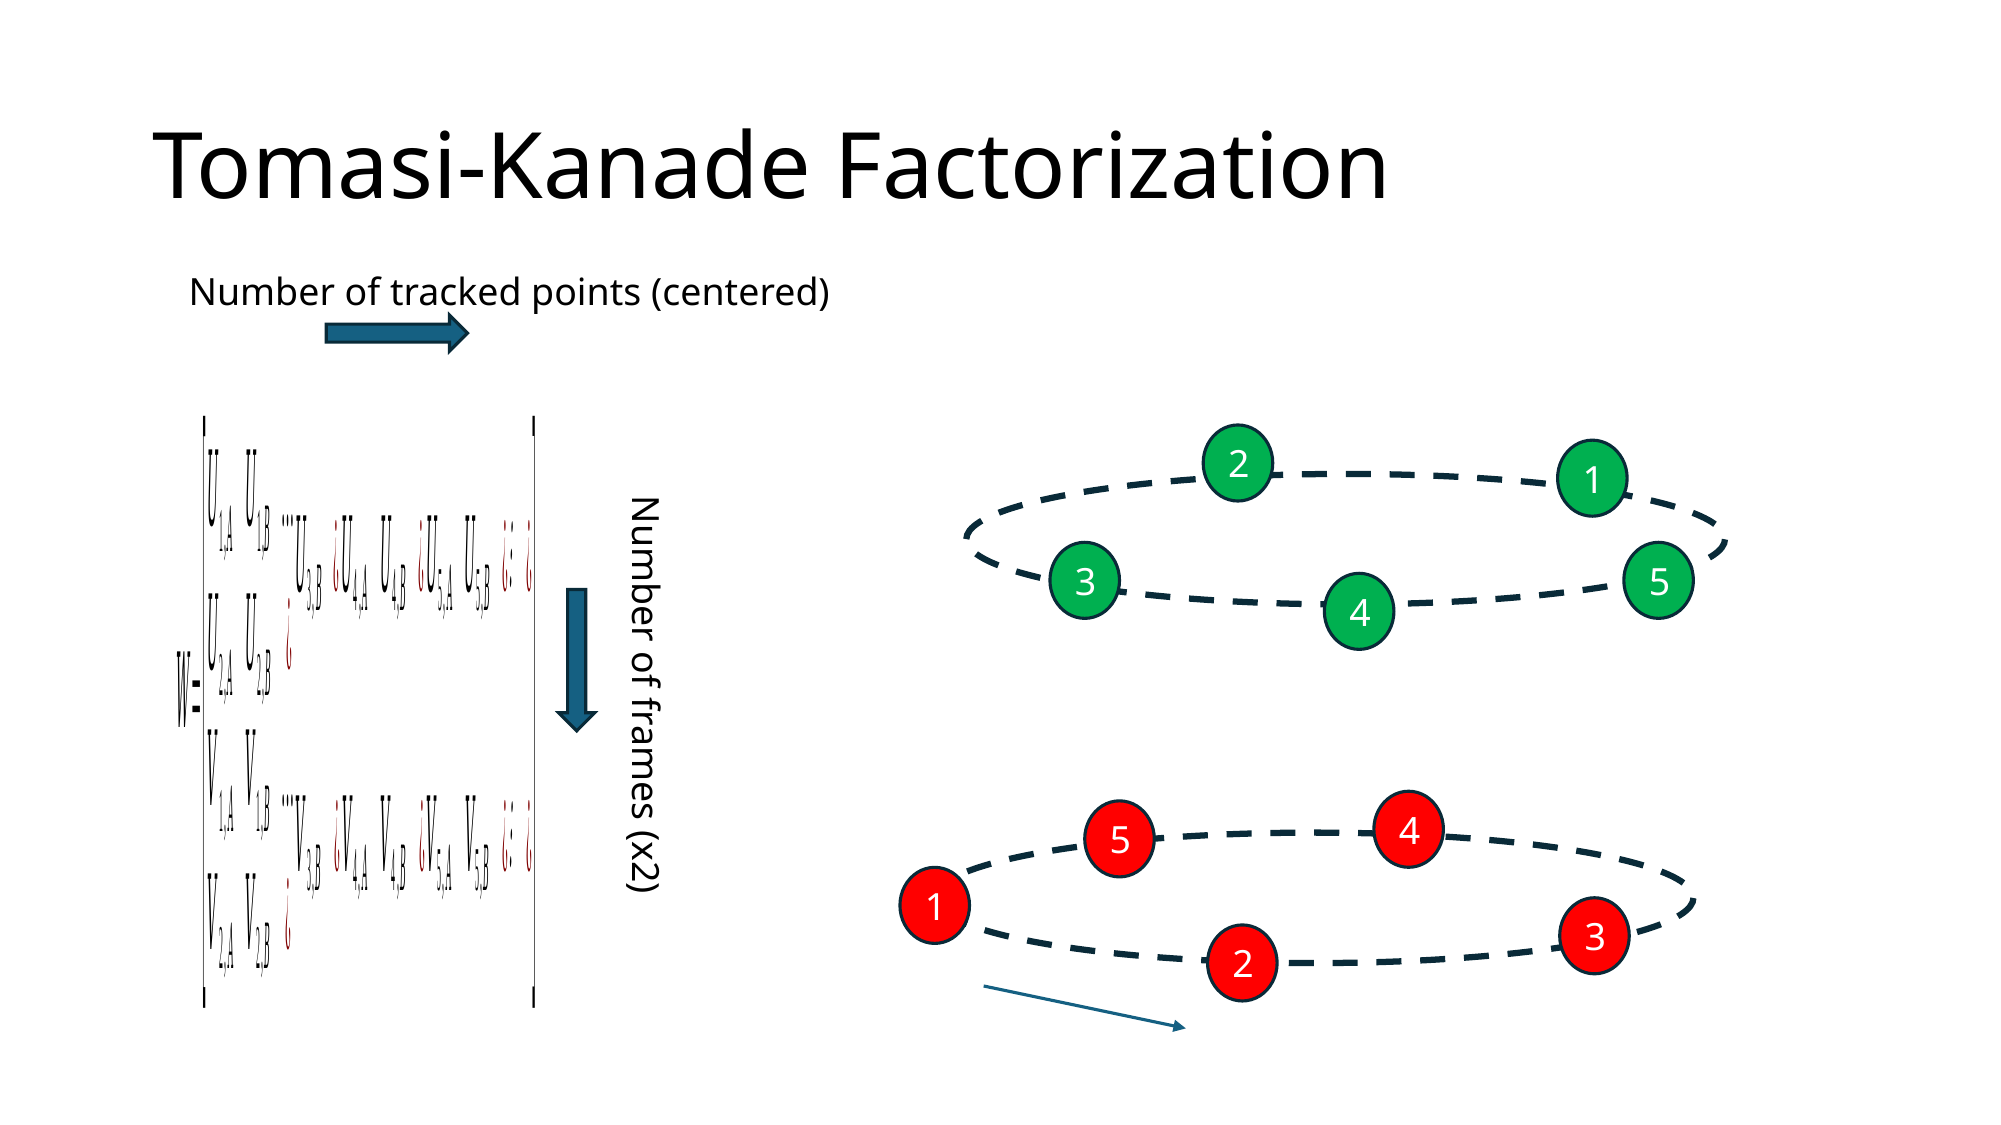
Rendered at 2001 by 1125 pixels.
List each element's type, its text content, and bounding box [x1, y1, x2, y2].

text_box 3 [1558, 896, 1631, 976]
text_box [957, 831, 1695, 965]
text_box 4 [1322, 571, 1396, 651]
text_box 1 [898, 865, 972, 945]
title Tomasi-Kanade Factorization [137, 59, 1863, 278]
text_box Number of frames (x2) [617, 480, 677, 981]
text_box 5 [1083, 799, 1156, 879]
text_box [964, 472, 1727, 606]
text_box [554, 587, 599, 734]
text_box Number of tracked points (centered) [173, 260, 917, 320]
text_box 2 [1205, 923, 1279, 1003]
text_box [324, 311, 470, 355]
text_box 1 [1556, 438, 1629, 518]
text_box 2 [1201, 423, 1275, 503]
text_box 4 [1372, 789, 1445, 869]
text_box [983, 985, 1187, 1029]
text_box 5 [1622, 540, 1695, 620]
text_box 3 [1048, 540, 1122, 620]
